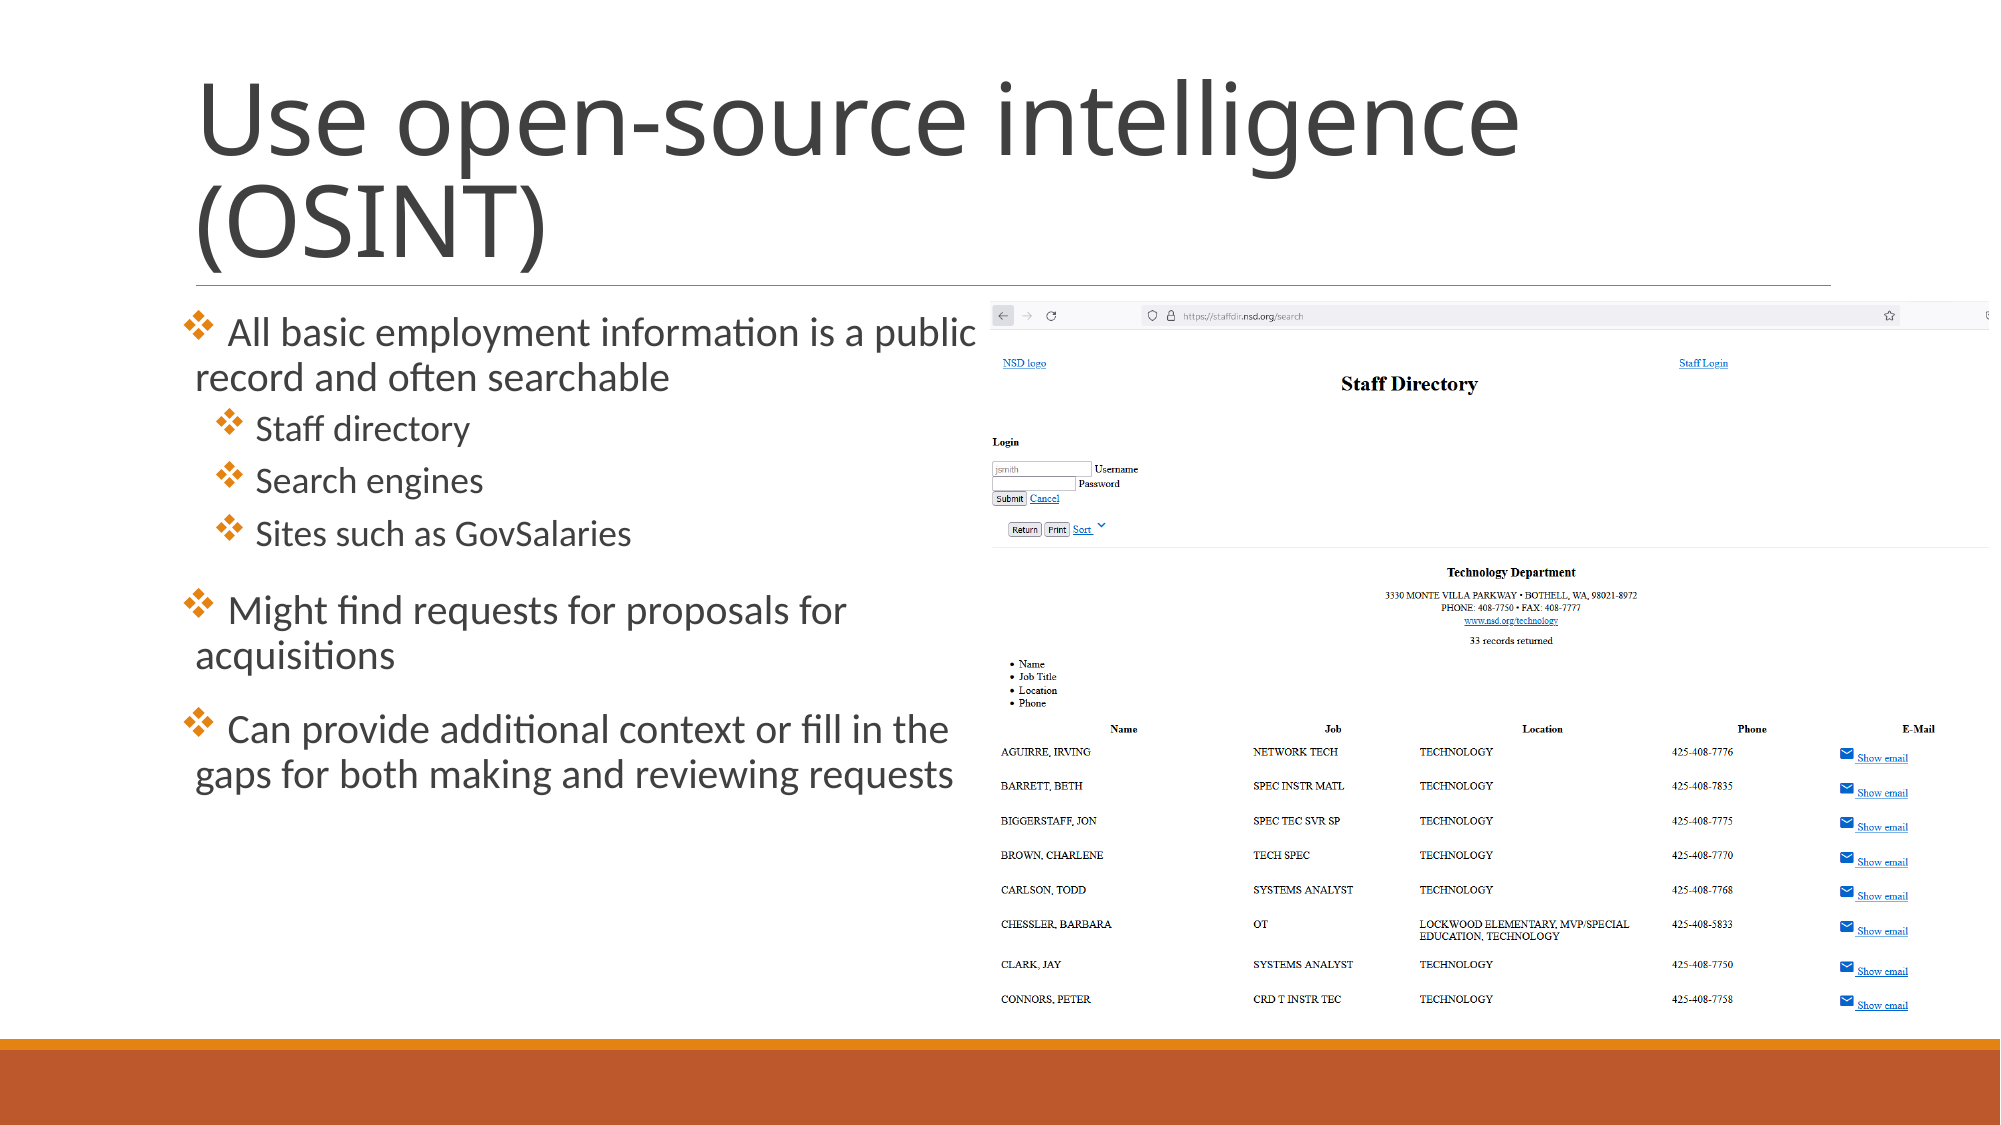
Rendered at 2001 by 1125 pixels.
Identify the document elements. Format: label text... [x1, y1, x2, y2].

picture [989, 300, 1990, 1014]
title Use open-source intelligence (OSINT) [180, 47, 1830, 285]
list All basic employment information is a public record and often searchable Staff directory Search engines Sites such as GovSalaries Might find requests for proposals for acquisitions Can provide additional context or fill in the gaps for both making and reviewing requests [180, 302, 987, 963]
